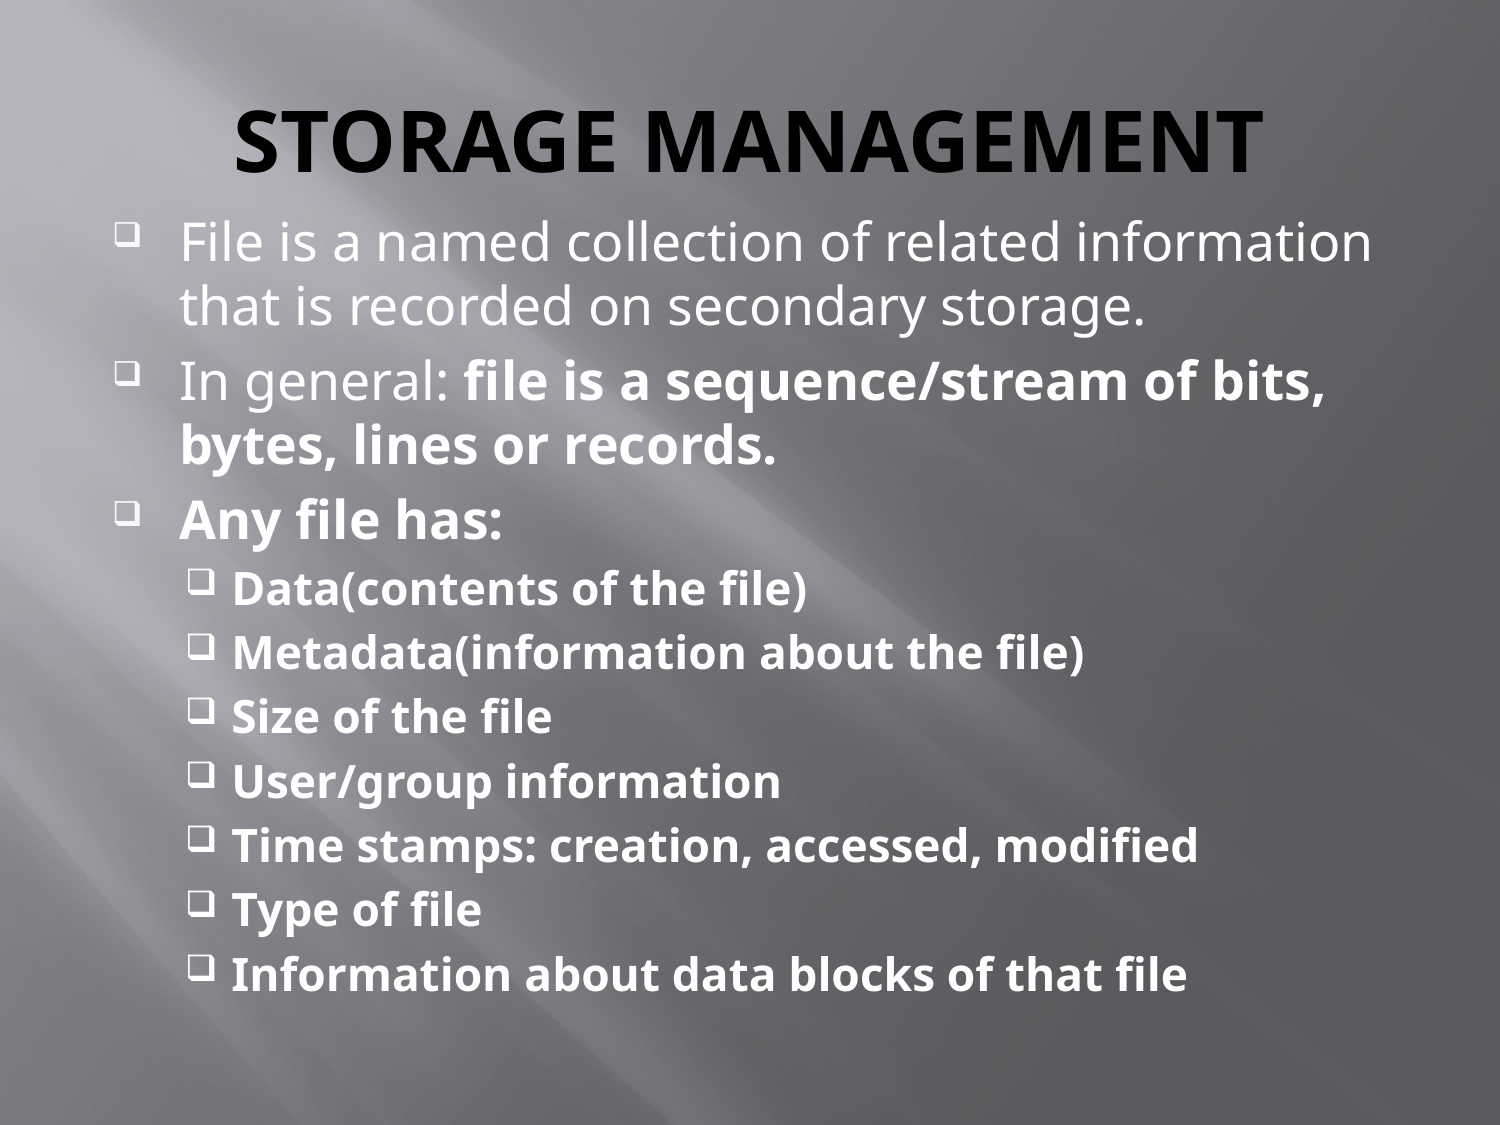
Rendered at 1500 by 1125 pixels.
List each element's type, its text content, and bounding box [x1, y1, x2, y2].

list File is a named collection of related information that is recorded on secondary storage. In general: file is a sequence/stream of bits, bytes, lines or records. Any file has: Data(contents of the file) Metadata(information about the file) Size of the file User/group information Time stamps: creation, accessed, modified Type of file Information about data blocks of that file [75, 200, 1425, 1125]
title STORAGE MANAGEMENT [75, 45, 1425, 200]
